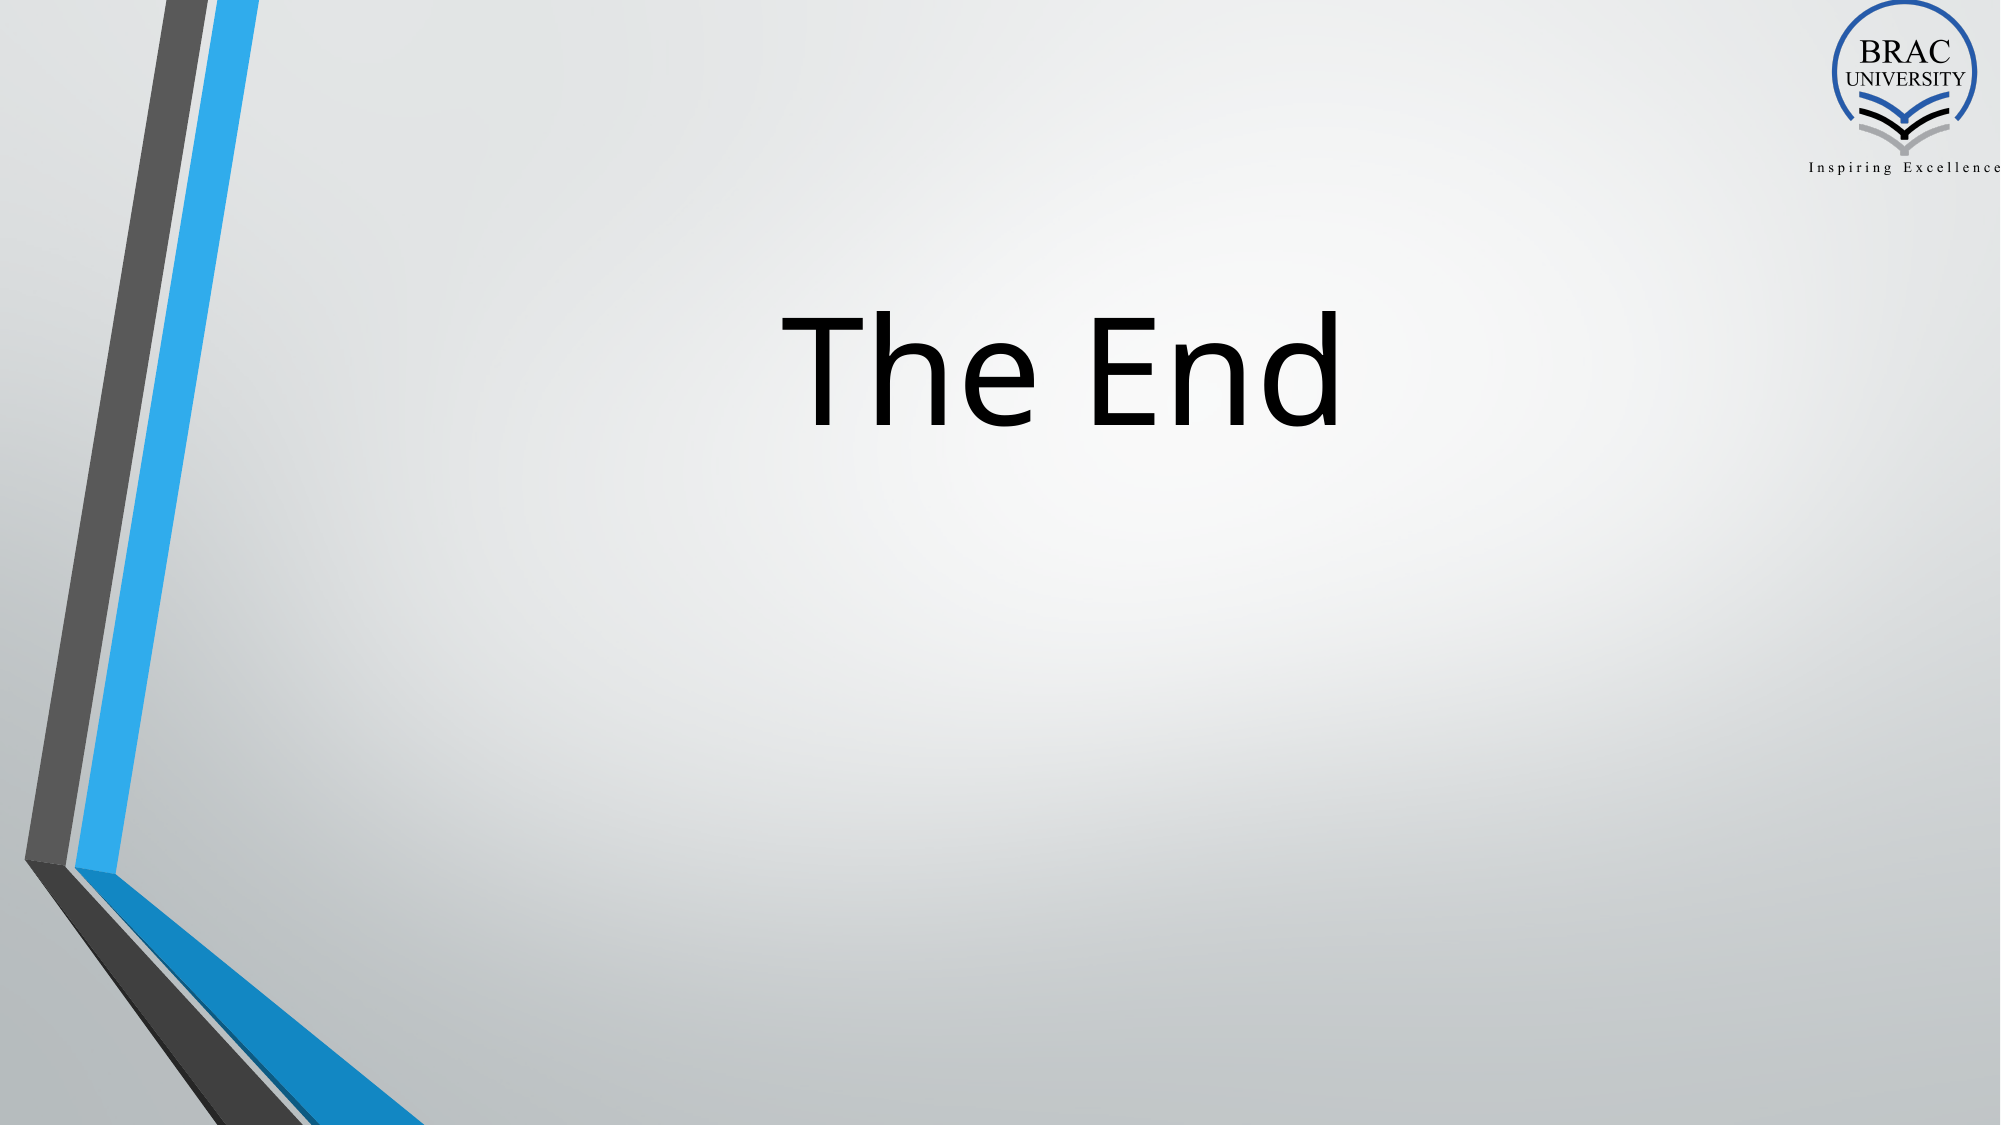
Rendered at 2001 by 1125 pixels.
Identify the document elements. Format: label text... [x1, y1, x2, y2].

picture [1808, 0, 2000, 176]
title The End [243, 53, 1887, 679]
